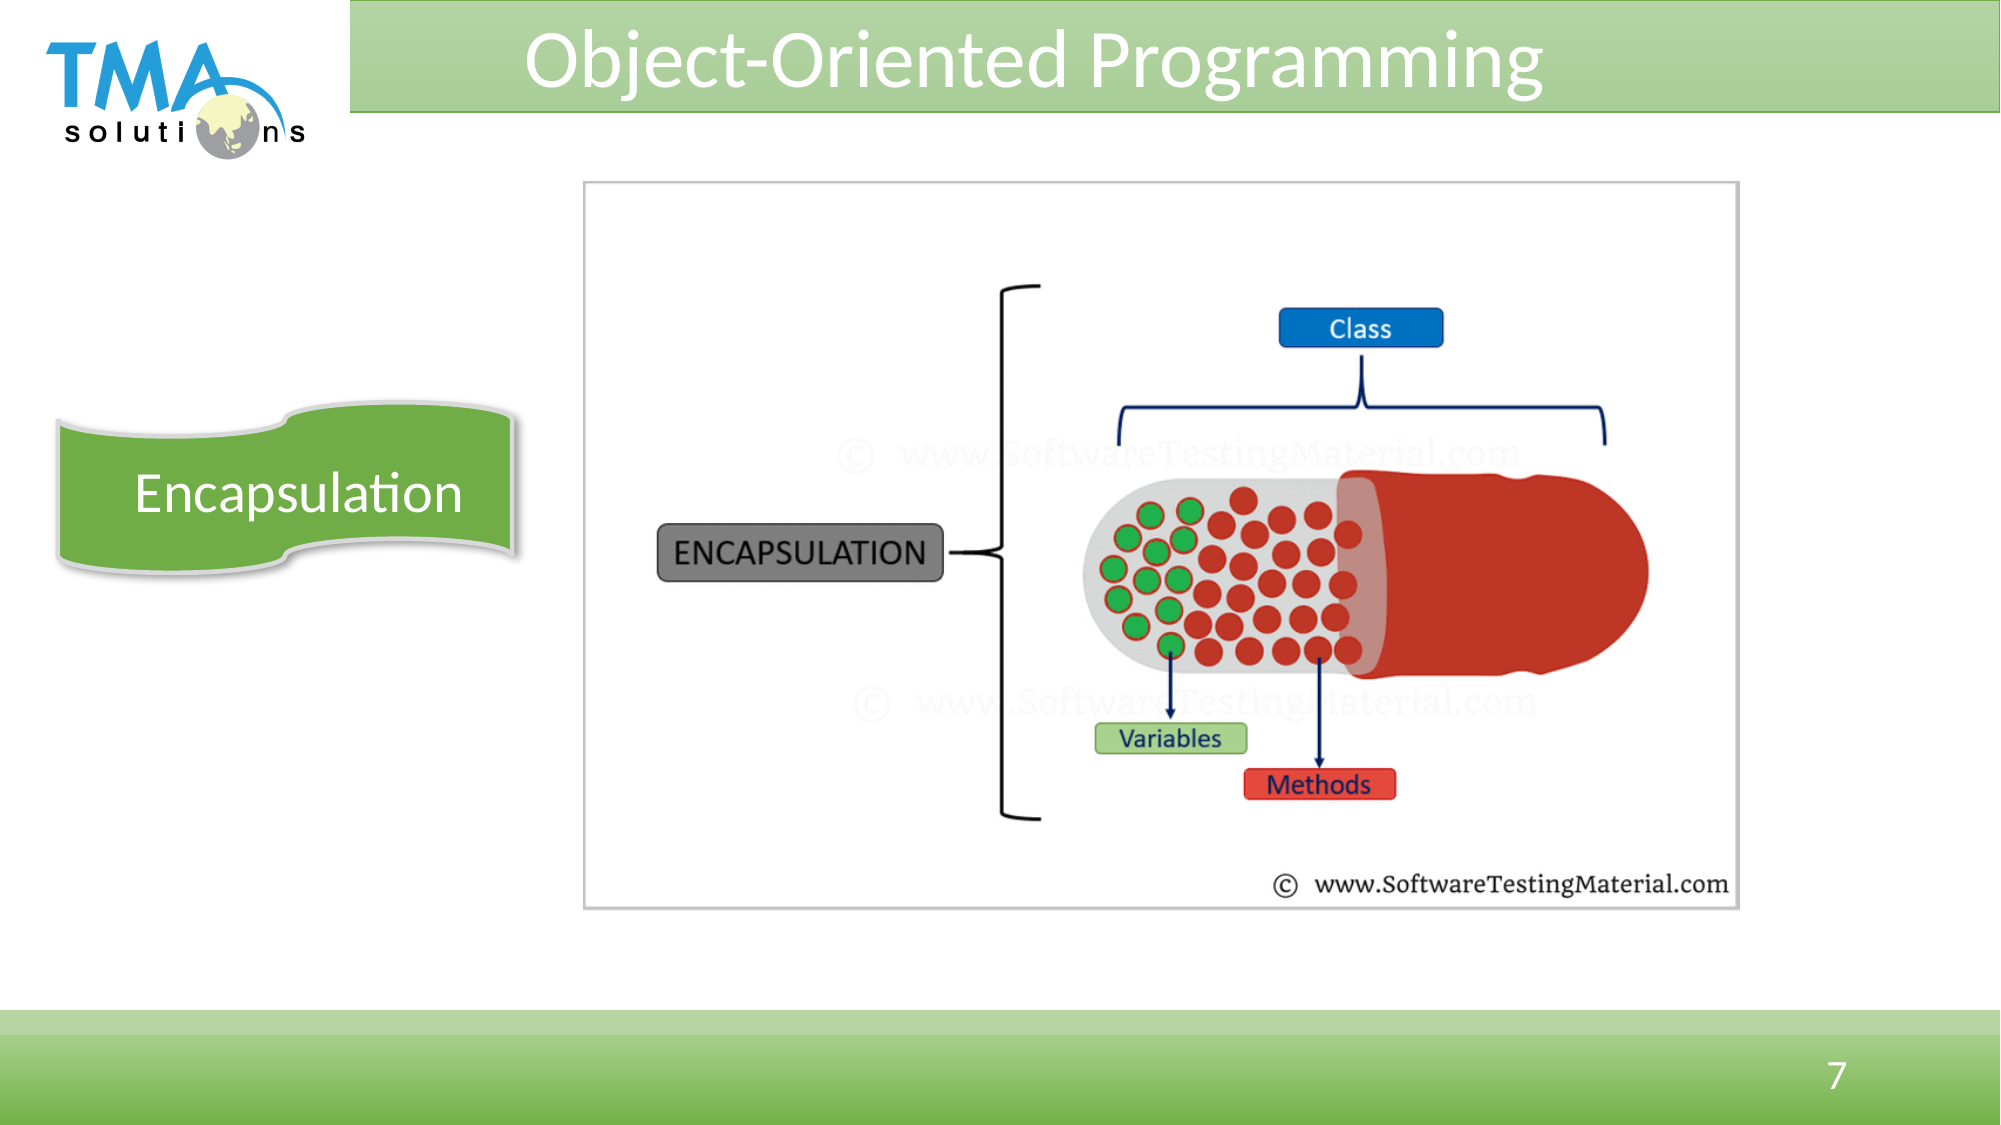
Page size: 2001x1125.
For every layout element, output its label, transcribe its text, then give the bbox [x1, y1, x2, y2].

picture [583, 181, 1740, 912]
picture [0, 0, 350, 200]
text_box [0, 1036, 2000, 1125]
text_box Object-Oriented Programming [509, 7, 1739, 101]
text_box [351, 0, 2000, 112]
text_box [0, 1009, 2000, 1036]
text_box Encapsulation [119, 446, 497, 602]
slide_number ‹#› [1412, 1042, 1863, 1103]
text_box [57, 402, 513, 571]
